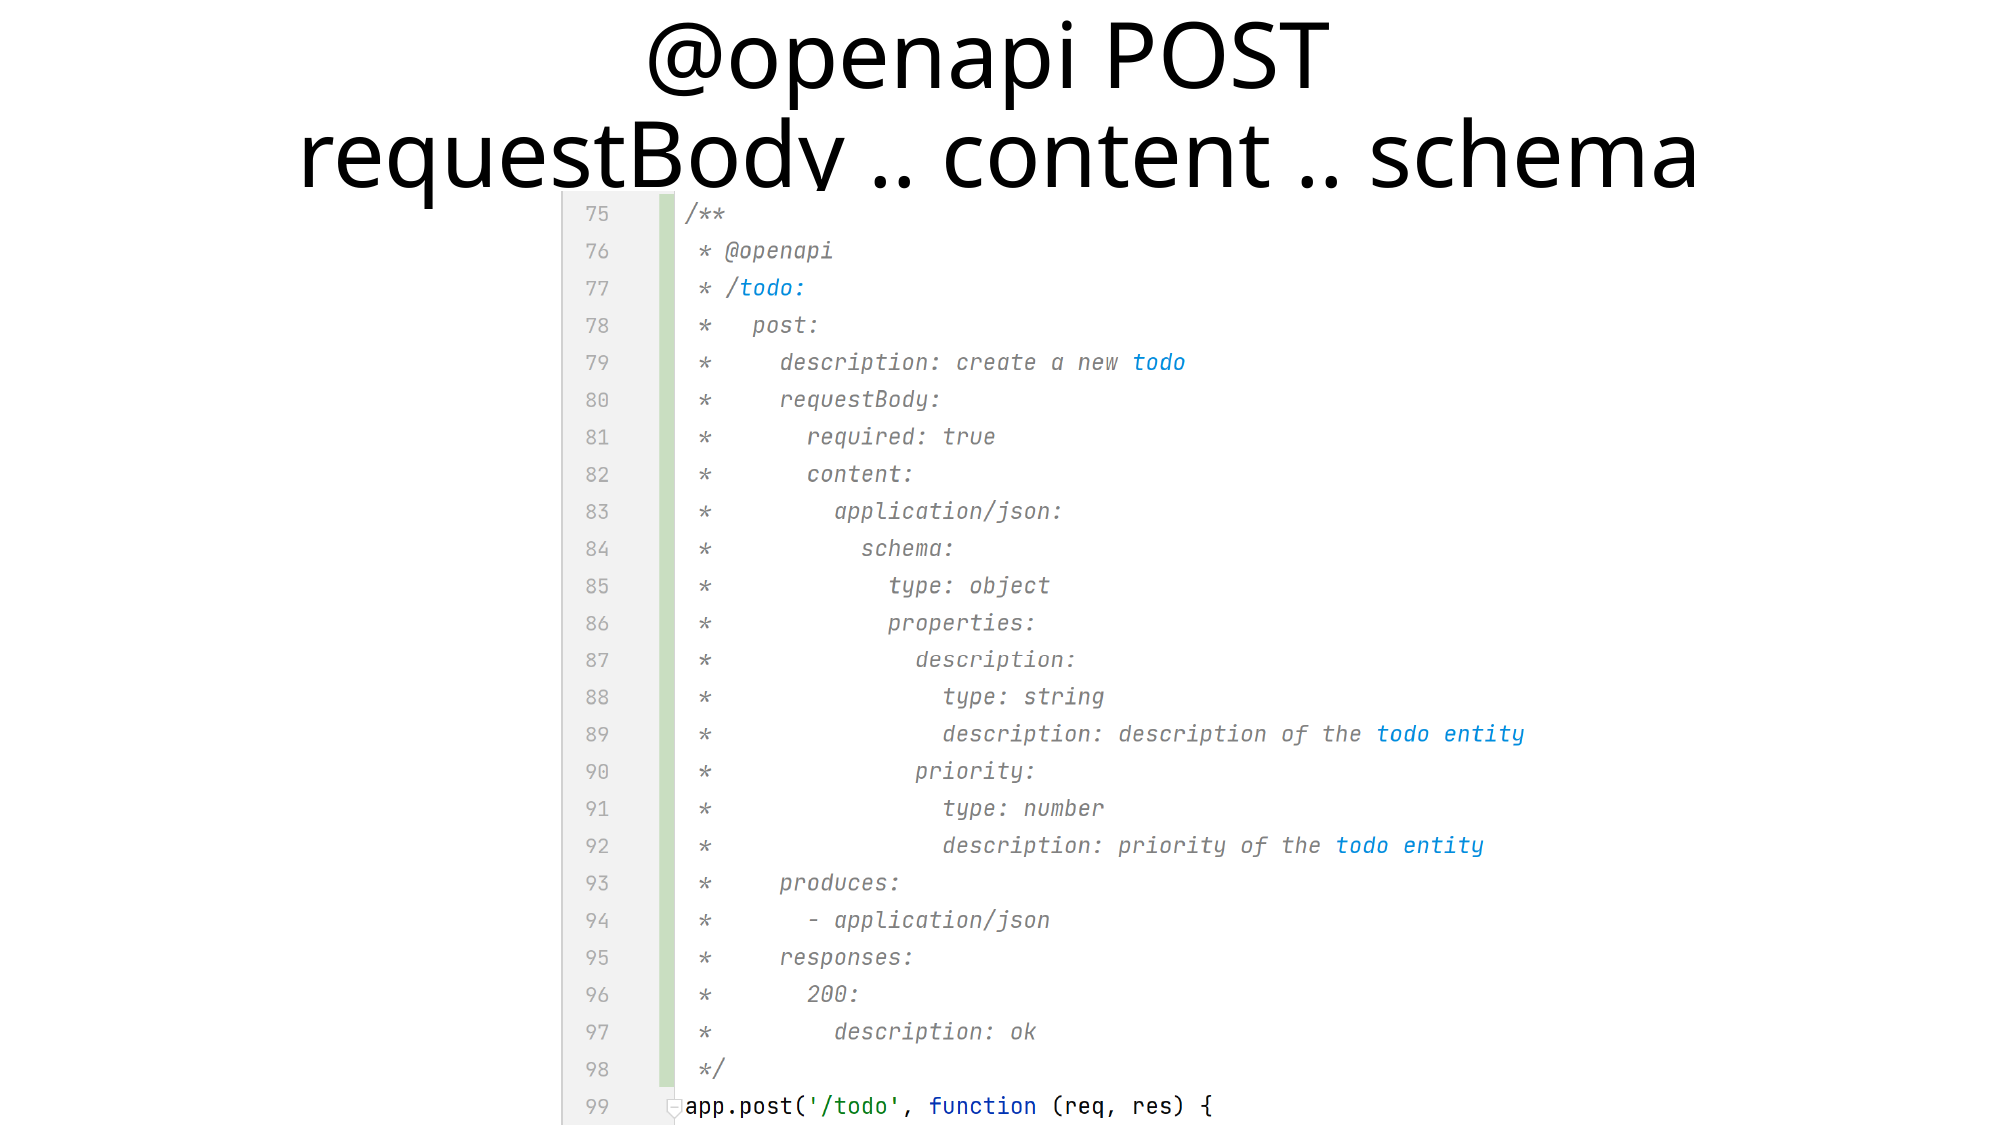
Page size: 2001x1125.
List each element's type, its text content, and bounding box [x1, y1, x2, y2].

picture [561, 191, 1538, 1125]
title @openapi POST requestBody .. content .. schema [137, 0, 1863, 218]
